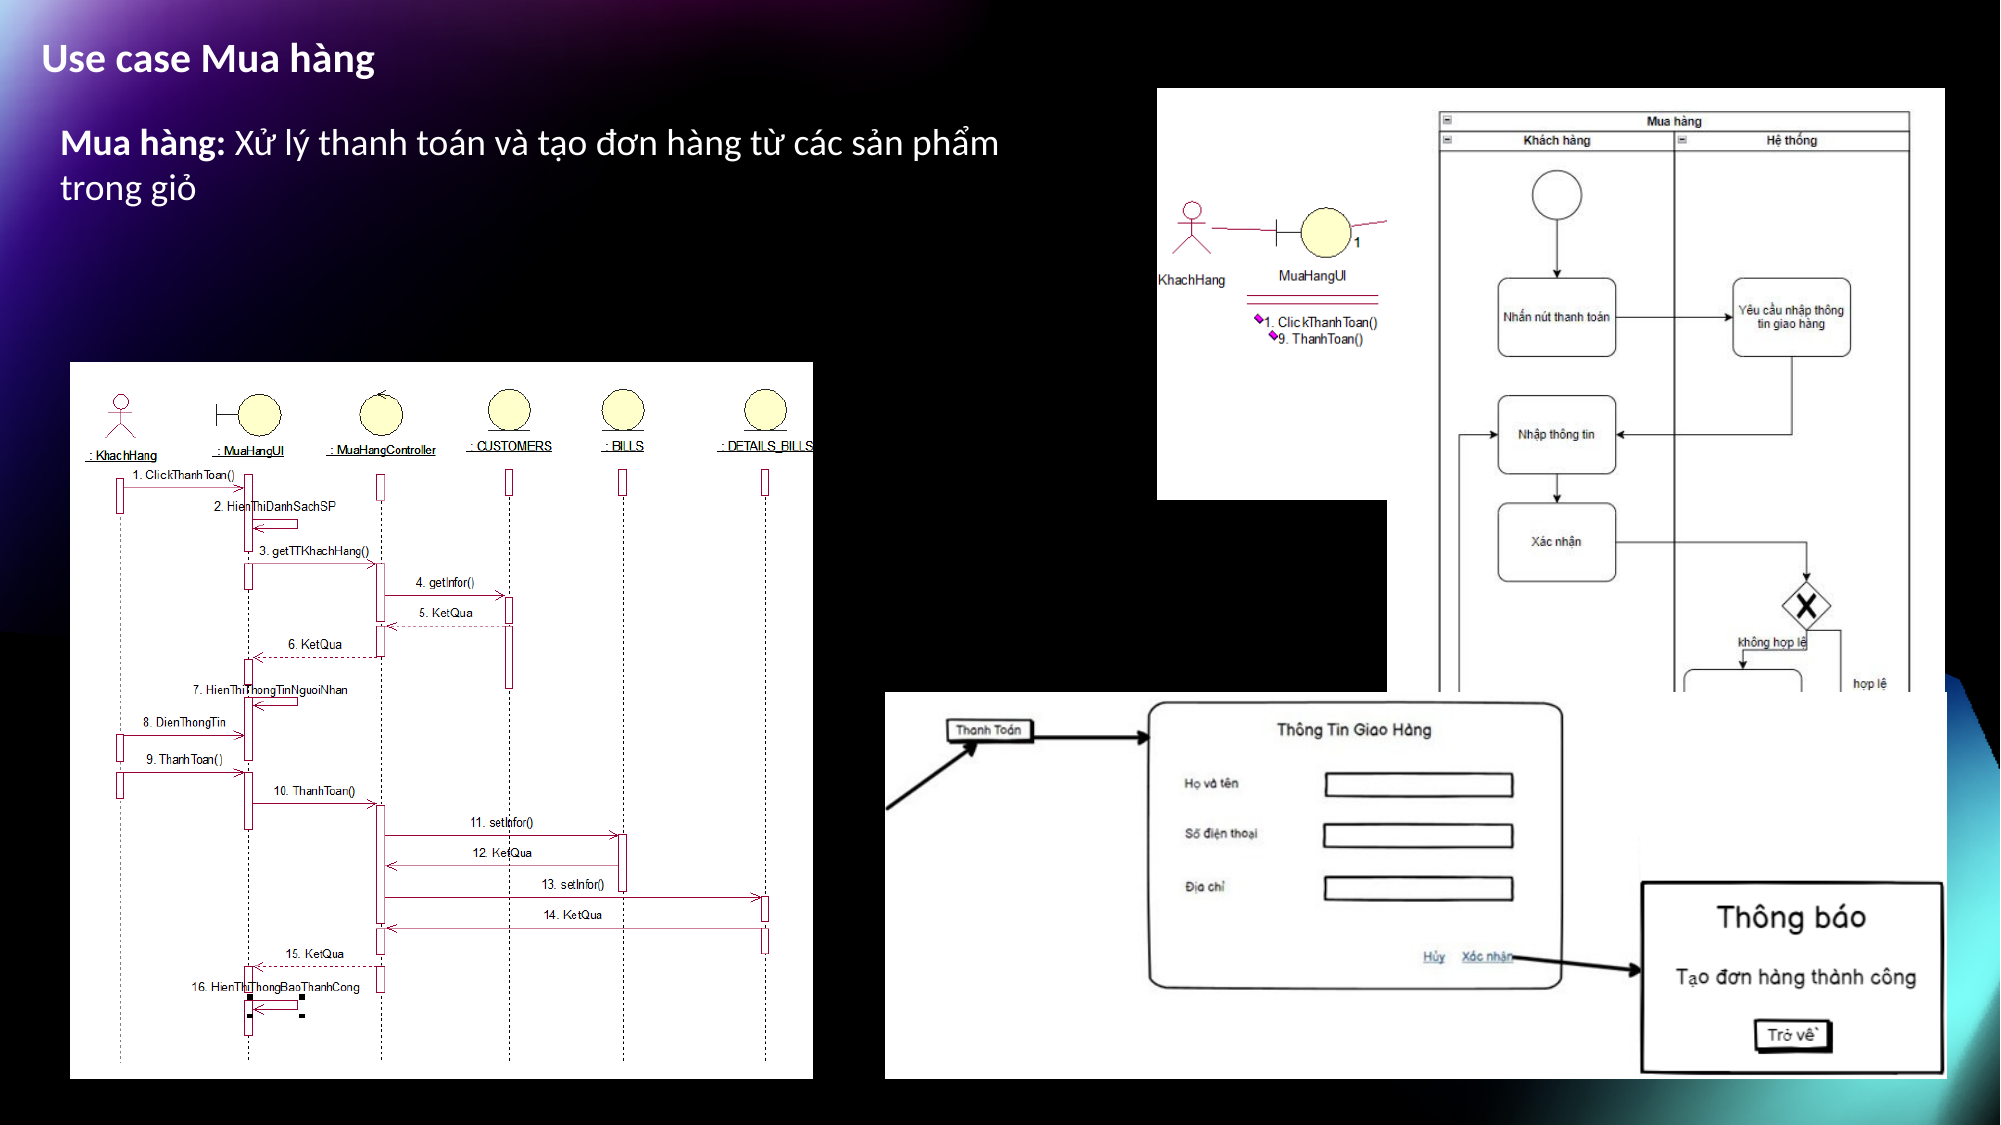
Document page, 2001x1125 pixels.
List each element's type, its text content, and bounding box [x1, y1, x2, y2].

picture [862, 88, 2000, 1125]
text_box Mua hàng: Xử lý thanh toán và tạo đơn hàng từ các sản phẩm trong giỏ [45, 110, 1063, 216]
picture [0, 0, 1031, 1079]
text_box Use case Mua hàng [26, 23, 390, 89]
